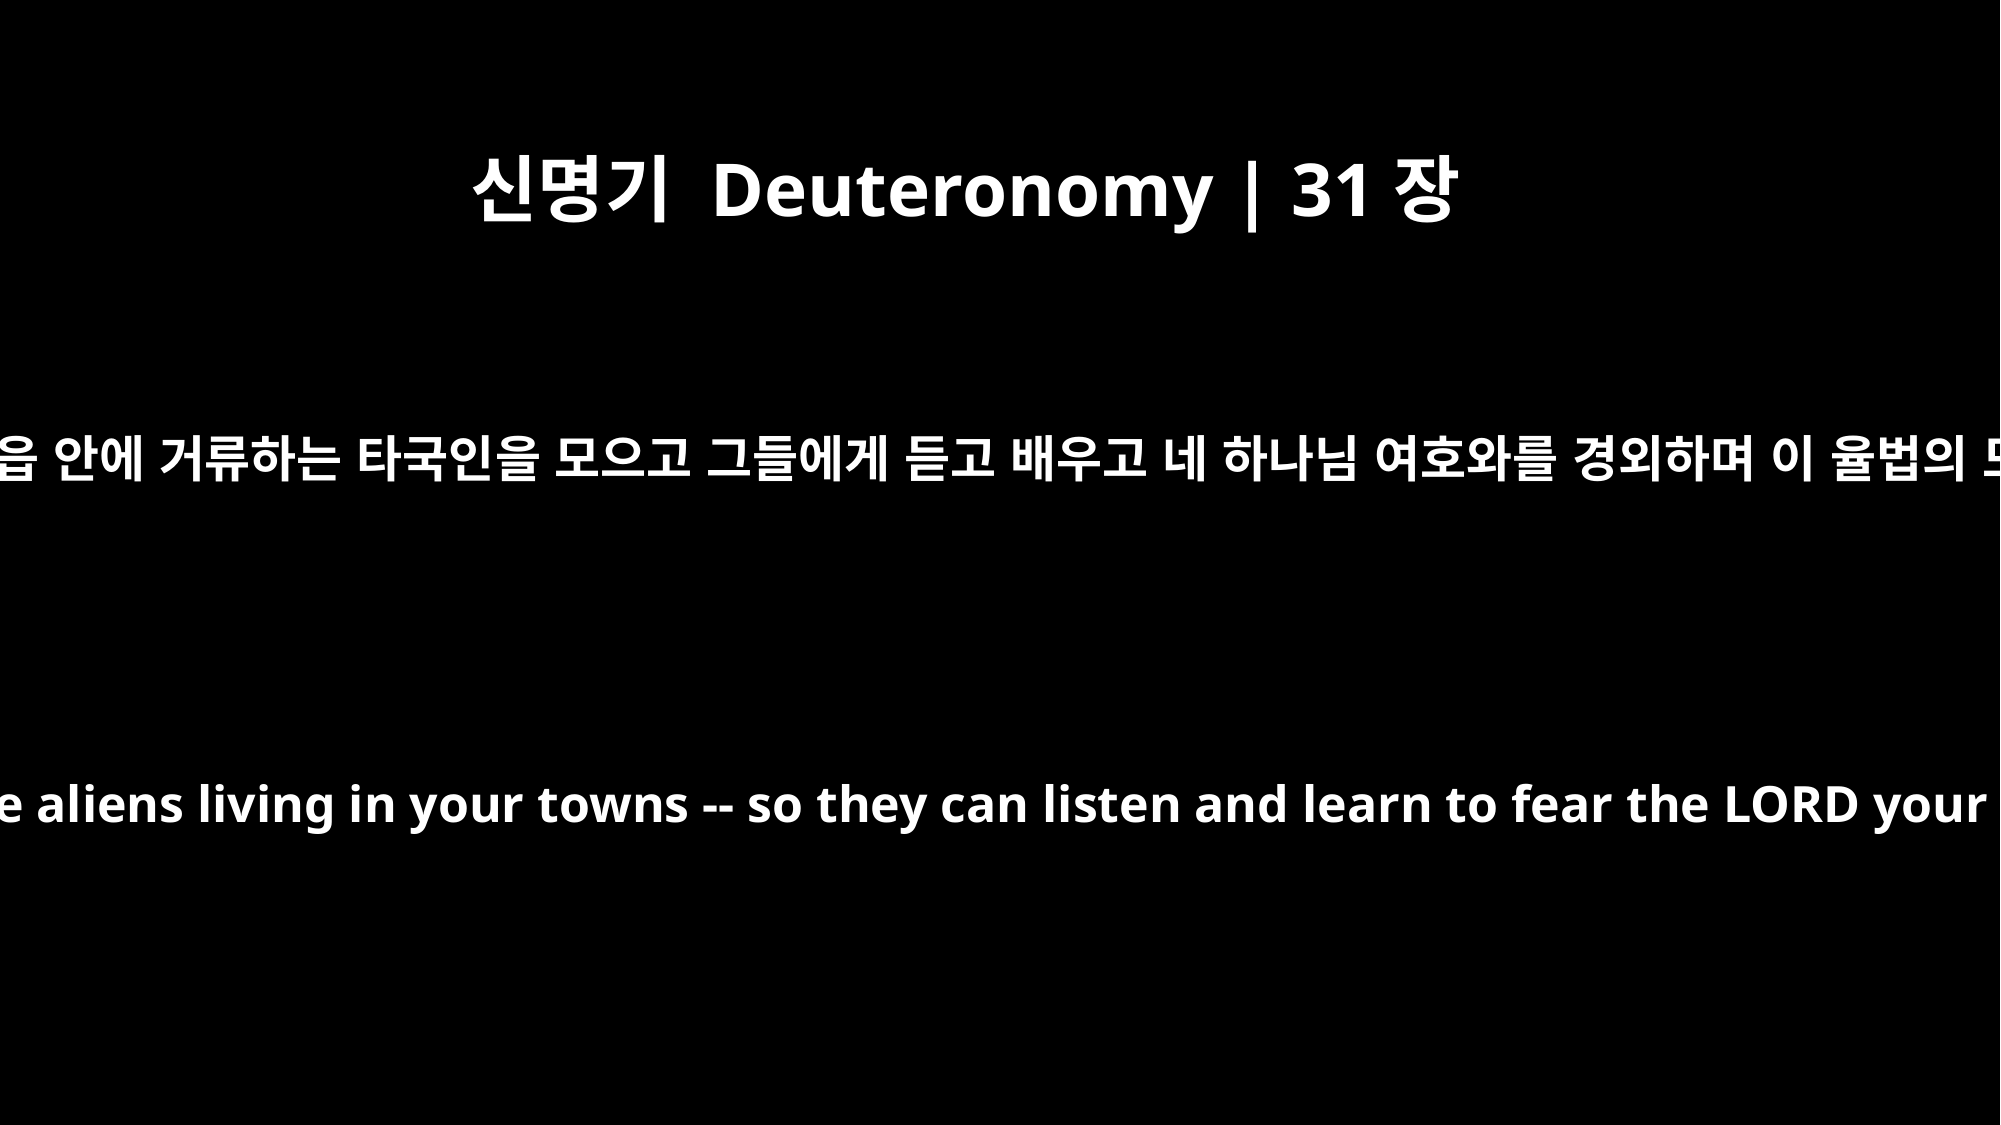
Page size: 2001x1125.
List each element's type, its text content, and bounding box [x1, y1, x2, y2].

text_box 12 곧 백성의 남녀와 어린이와 네 성읍 안에 거류하는 타국인을 모으고 그들에게 듣고 배우고 네 하나님 여호와를 경외하며 이 율법의 모든 말씀을 지켜 행하게 하고 [0, 359, 2000, 495]
text_box Assemble the people -- men, women and children, and the aliens living in your towns -- so they can listen and learn to fear the LORD your God and follow carefully all the words of this law. [0, 764, 2000, 840]
text_box 신명기 Deuteronomy | 31장 [456, 136, 1476, 239]
